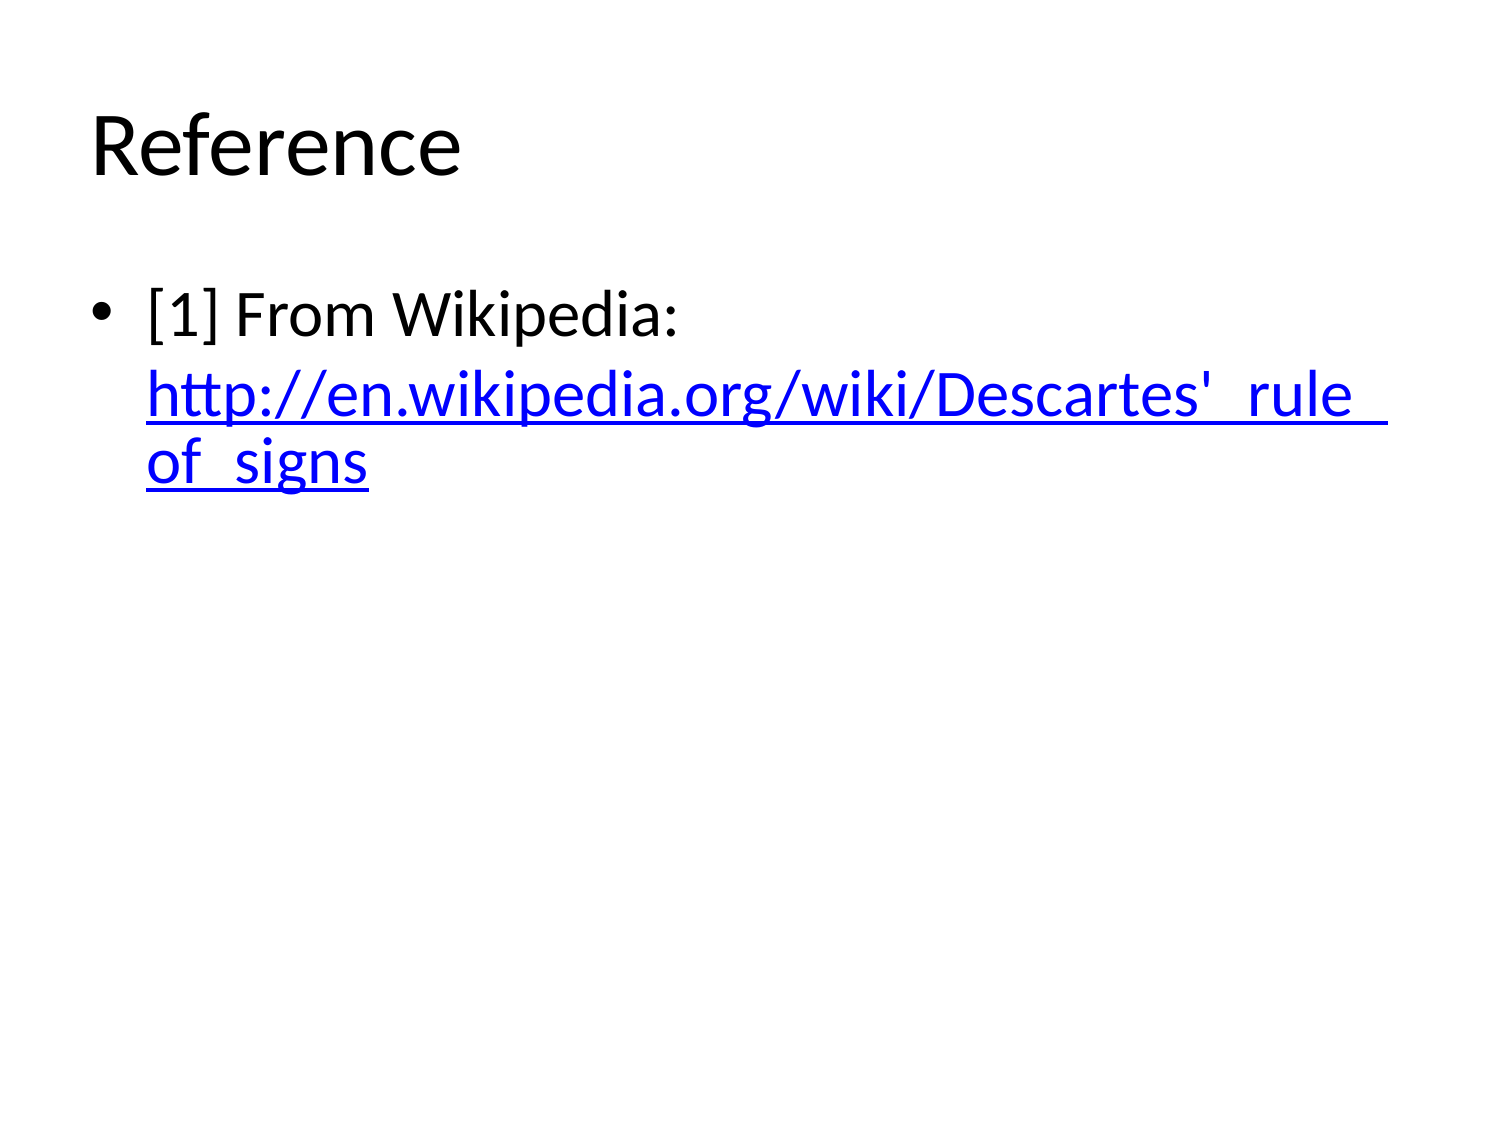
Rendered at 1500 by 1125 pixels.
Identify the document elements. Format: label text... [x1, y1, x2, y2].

title Reference [75, 45, 1425, 233]
list [1] From Wikipedia: http://en.wikipedia.org/wiki/Descartes'_rule_of_signs [75, 262, 1425, 1005]
